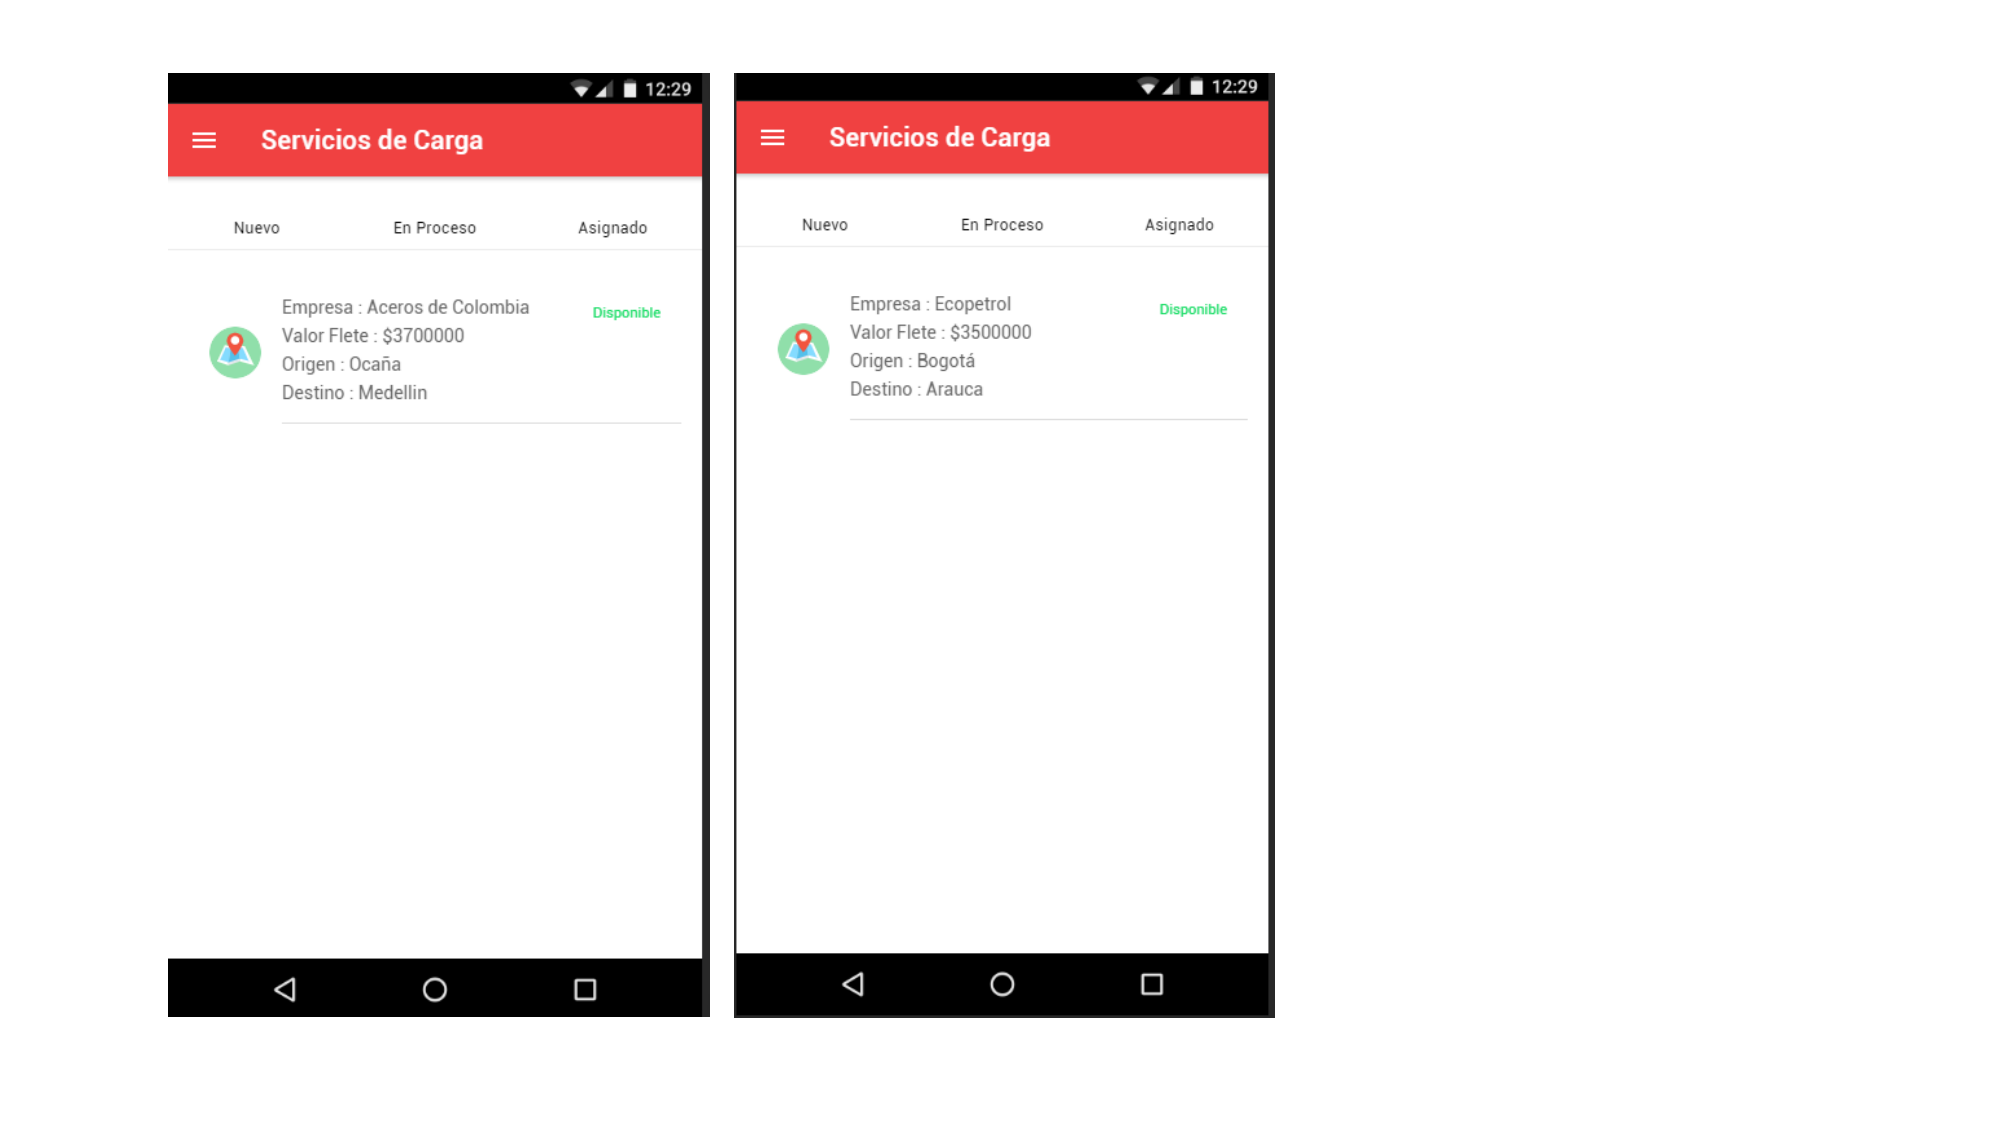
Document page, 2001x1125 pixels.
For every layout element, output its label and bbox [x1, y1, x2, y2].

picture [734, 73, 1275, 1018]
picture [168, 73, 710, 1018]
